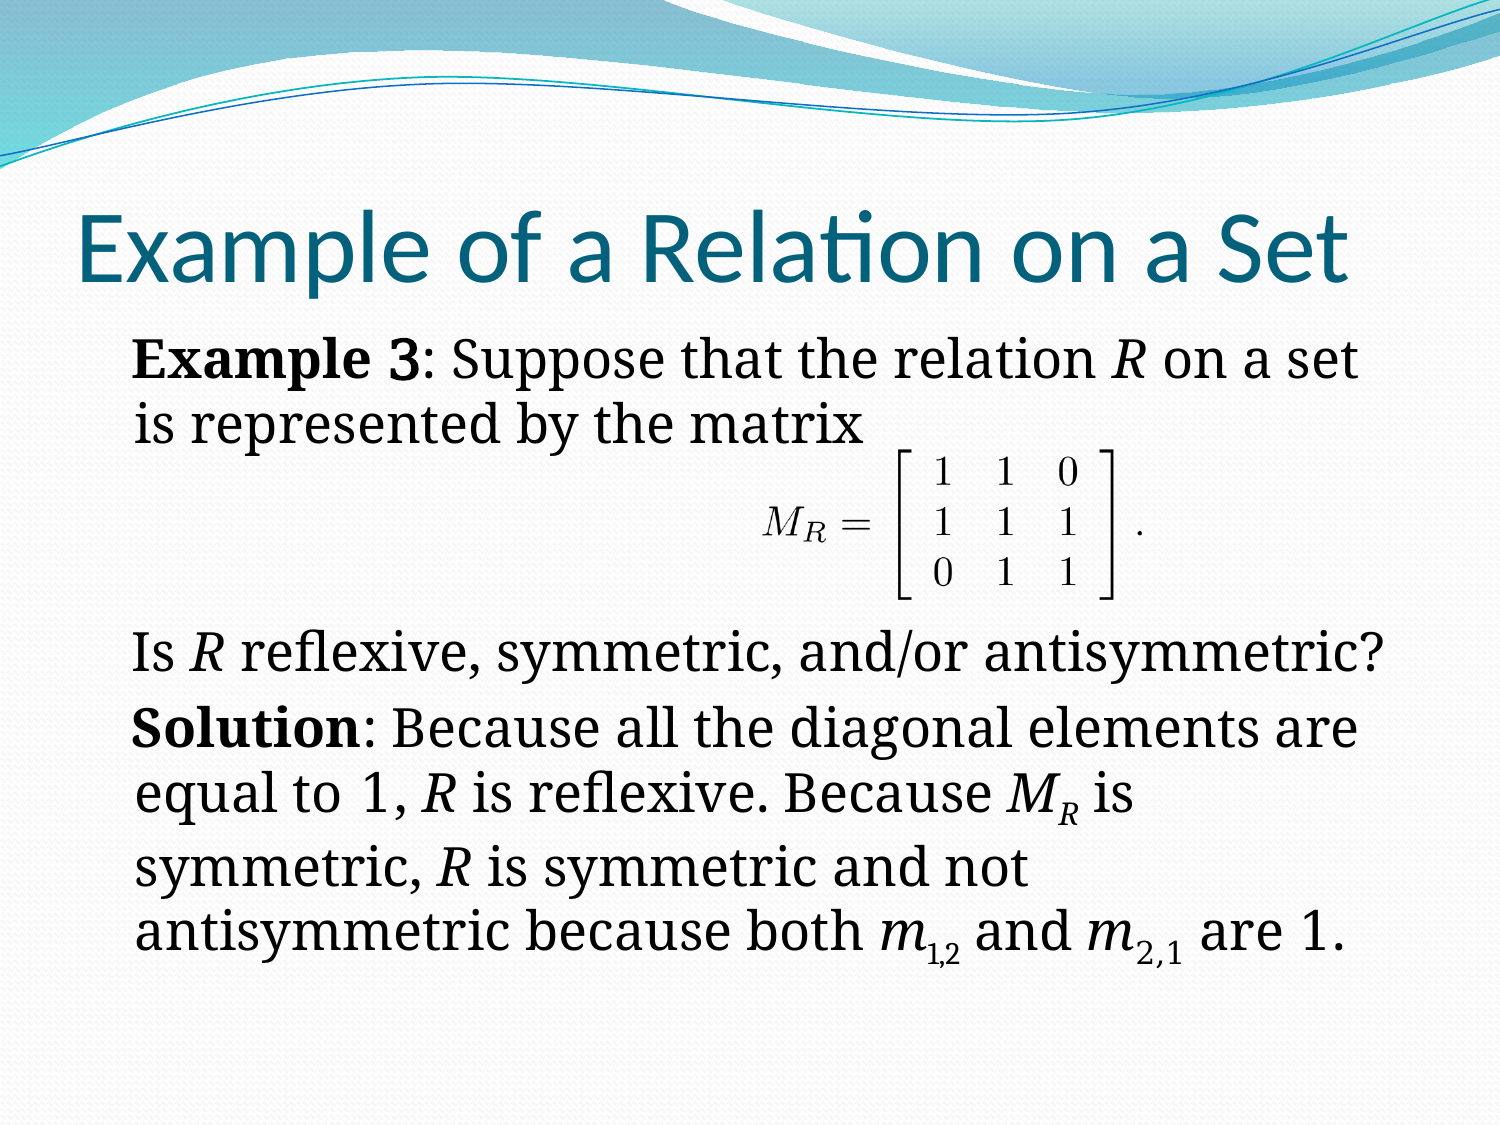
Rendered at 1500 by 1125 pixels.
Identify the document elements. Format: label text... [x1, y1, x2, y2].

title Example of a Relation on a Set [75, 115, 1425, 303]
list Example 3: Suppose that the relation R on a set is represented by the matrix Is R reflexive, symmetric, and/or antisymmetric? Solution: Because all the diagonal elements are equal to 1, R is reflexive. Because MR is symmetric, R is symmetric and not antisymmetric because both m1,2 and m2,1 are 1. [75, 317, 1425, 1038]
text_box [755, 451, 1147, 614]
picture [762, 449, 1142, 600]
